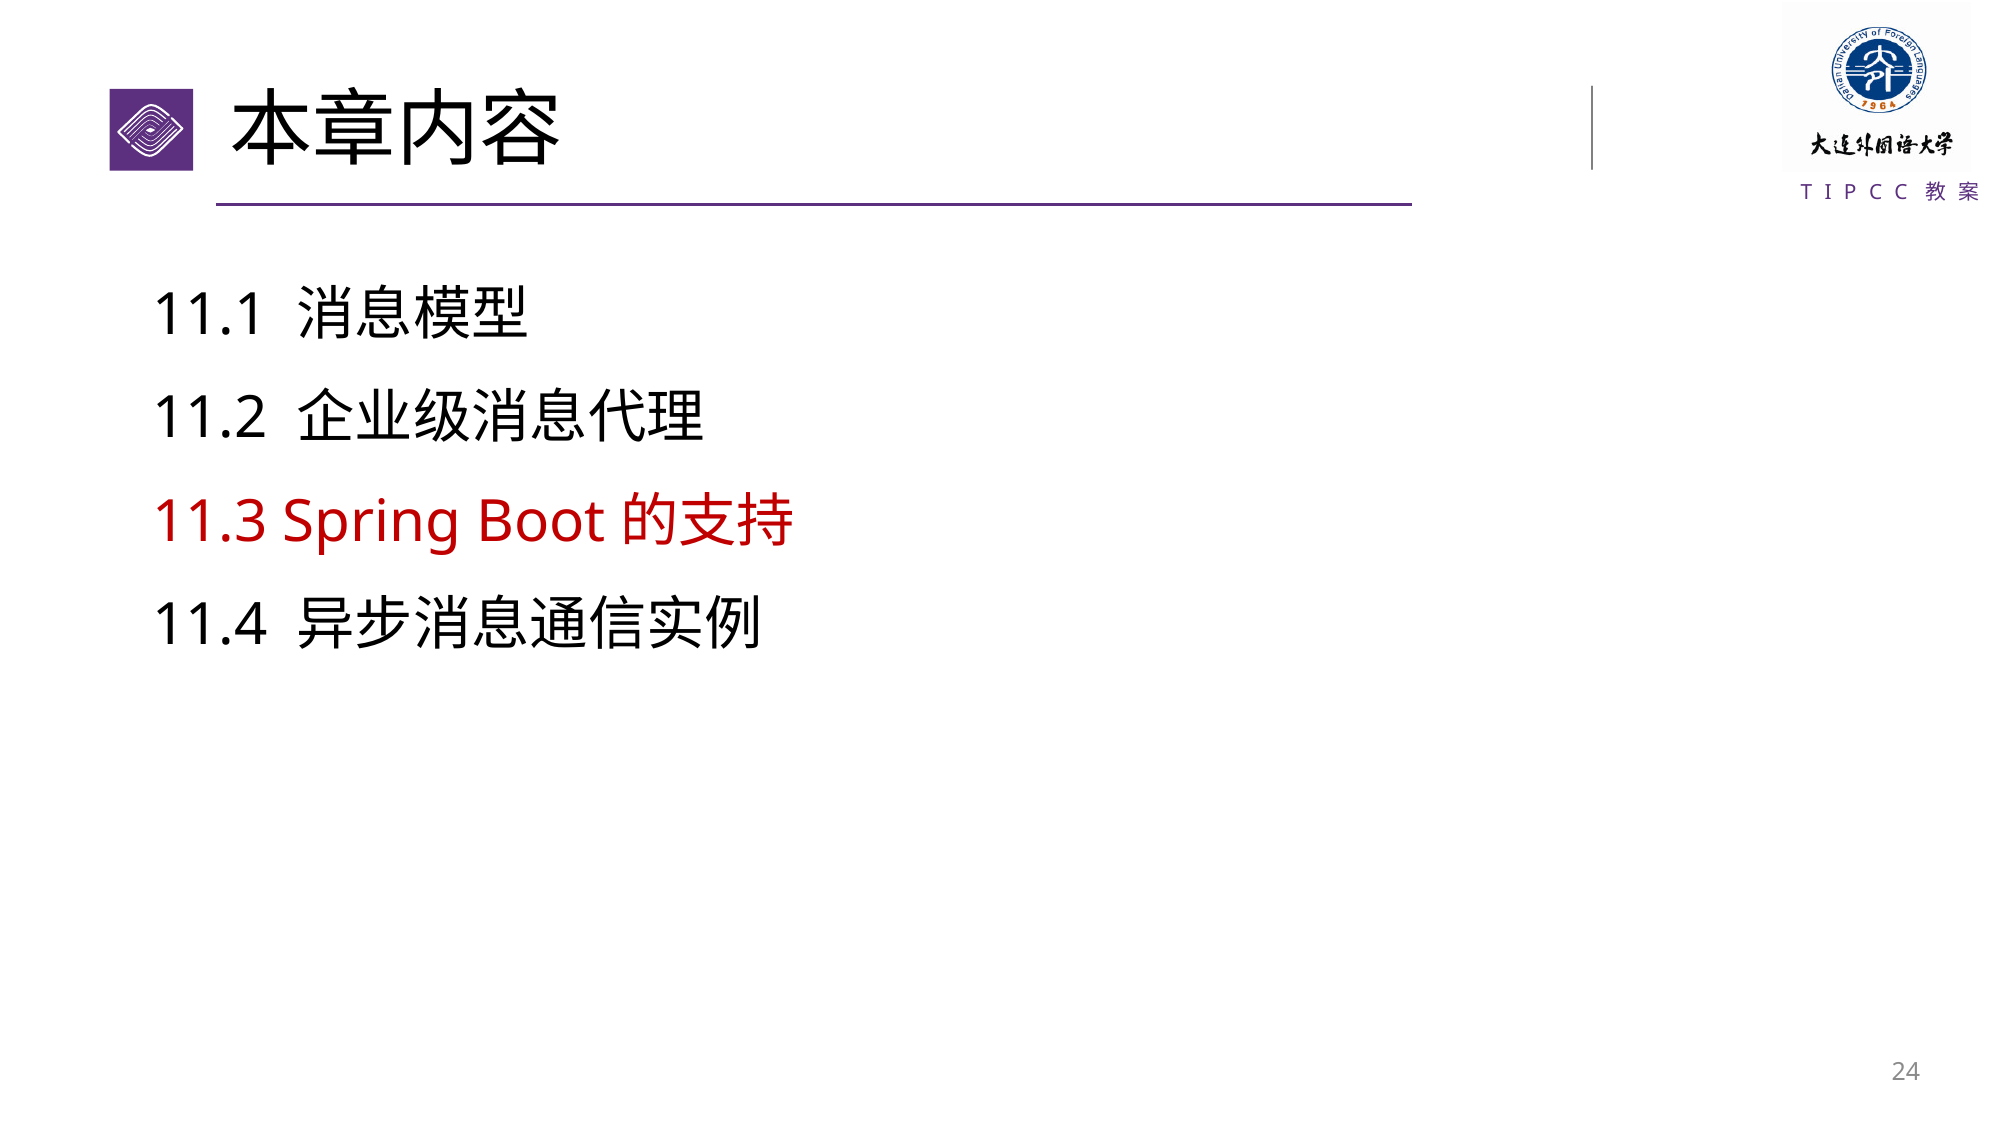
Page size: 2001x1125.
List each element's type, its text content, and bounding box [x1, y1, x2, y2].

picture [1782, 2, 1971, 172]
list 11.1 消息模型 11.2 企业级消息代理 11.3 Spring Boot的支持 11.4 异步消息通信实例 [137, 247, 1863, 1001]
title 本章内容 [214, 59, 1564, 205]
slide_number 23 [1485, 1042, 1936, 1103]
